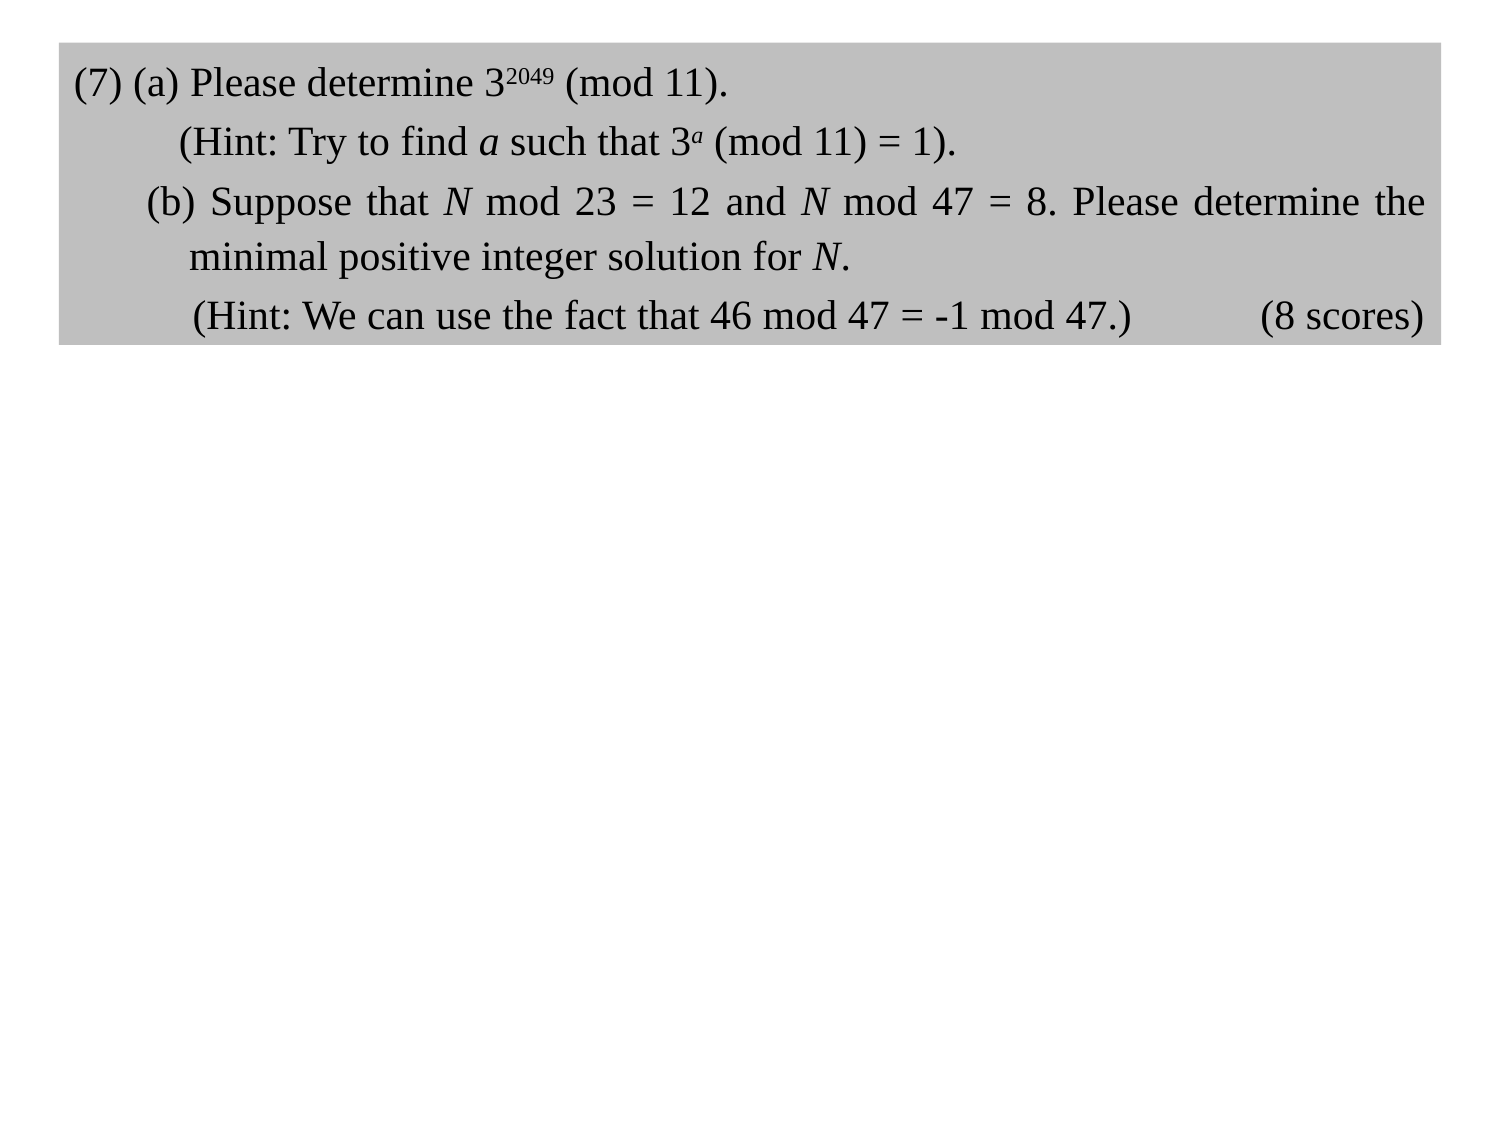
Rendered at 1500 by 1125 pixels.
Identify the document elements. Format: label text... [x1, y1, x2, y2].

text_box (7) (a) Please determine 32049 (mod 11). (Hint: Try to find a such that 3a (mod 11) = 1). (b) Suppose that N mod 23 = 12 and N mod 47 = 8. Please determine the minimal positive integer solution for N. (Hint: We can use the fact that 46 mod 47 = -1 mod 47.) (8 scores) [58, 42, 1442, 345]
